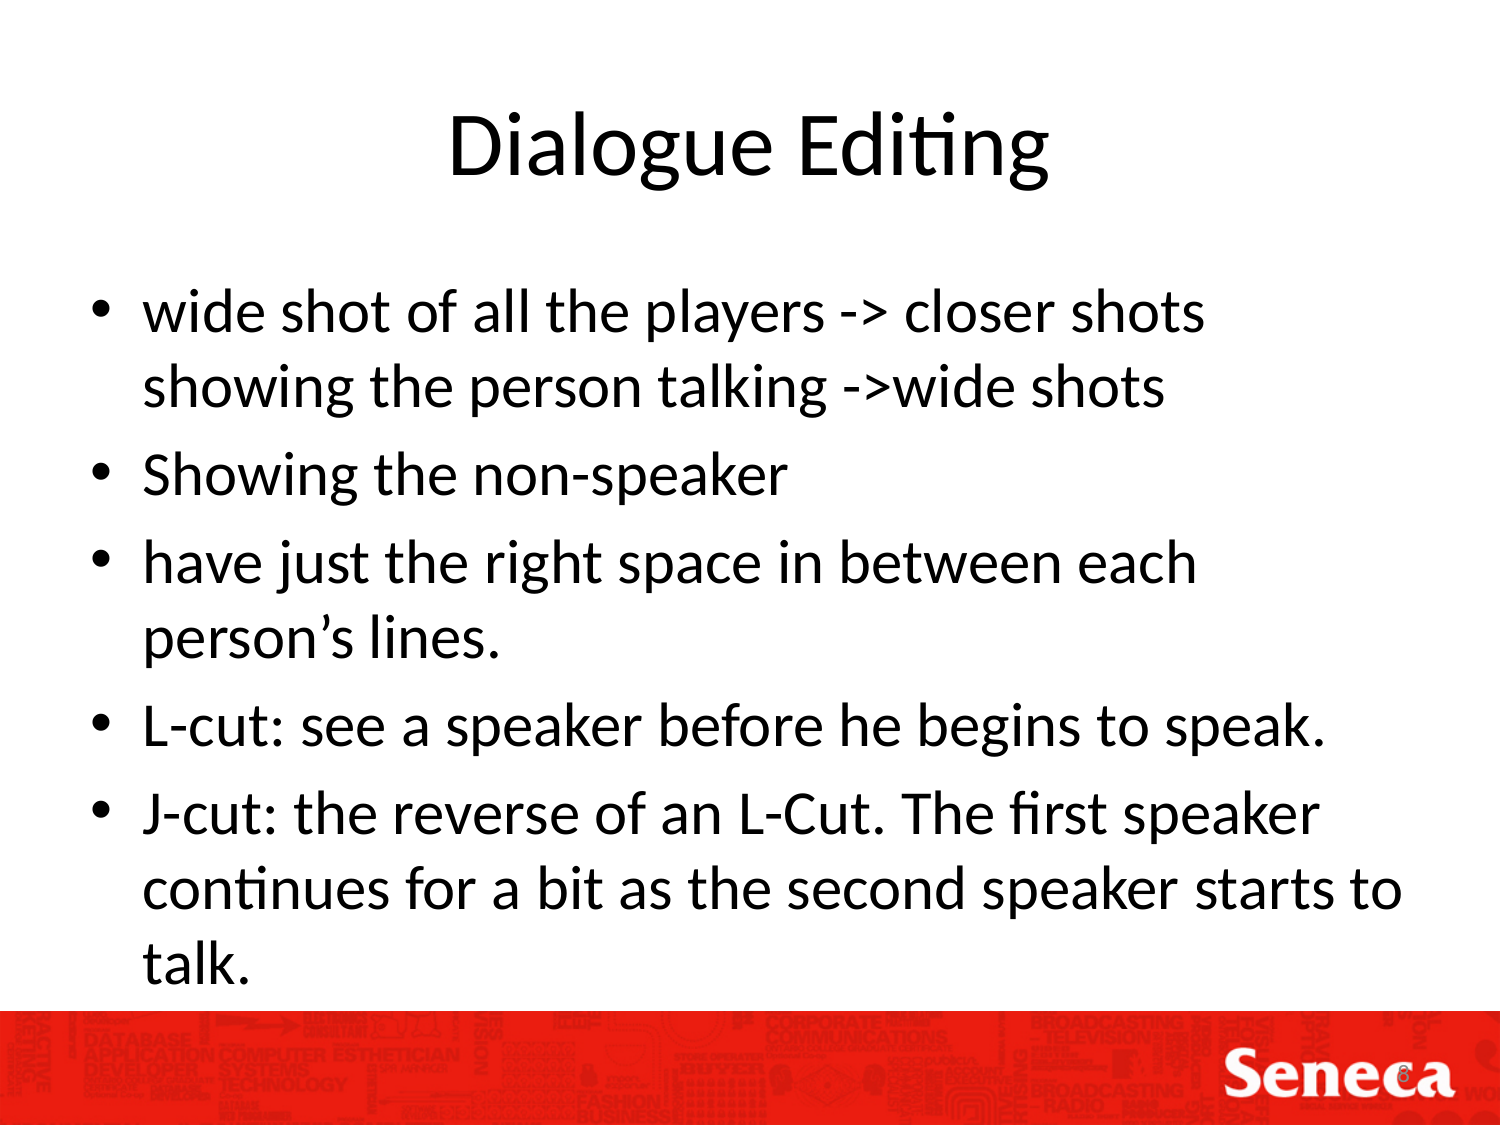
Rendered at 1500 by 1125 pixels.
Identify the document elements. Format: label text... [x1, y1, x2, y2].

slide_number 8 [1074, 1042, 1425, 1103]
list wide shot of all the players -> closer shots showing the person talking ->wide shots Showing the non-speaker have just the right space in between each person’s lines. L-cut: see a speaker before he begins to speak. J-cut: the reverse of an L-Cut. The first speaker continues for a bit as the second speaker starts to talk. [75, 262, 1425, 1005]
picture [0, 1011, 1500, 1125]
title Dialogue Editing [75, 45, 1425, 233]
